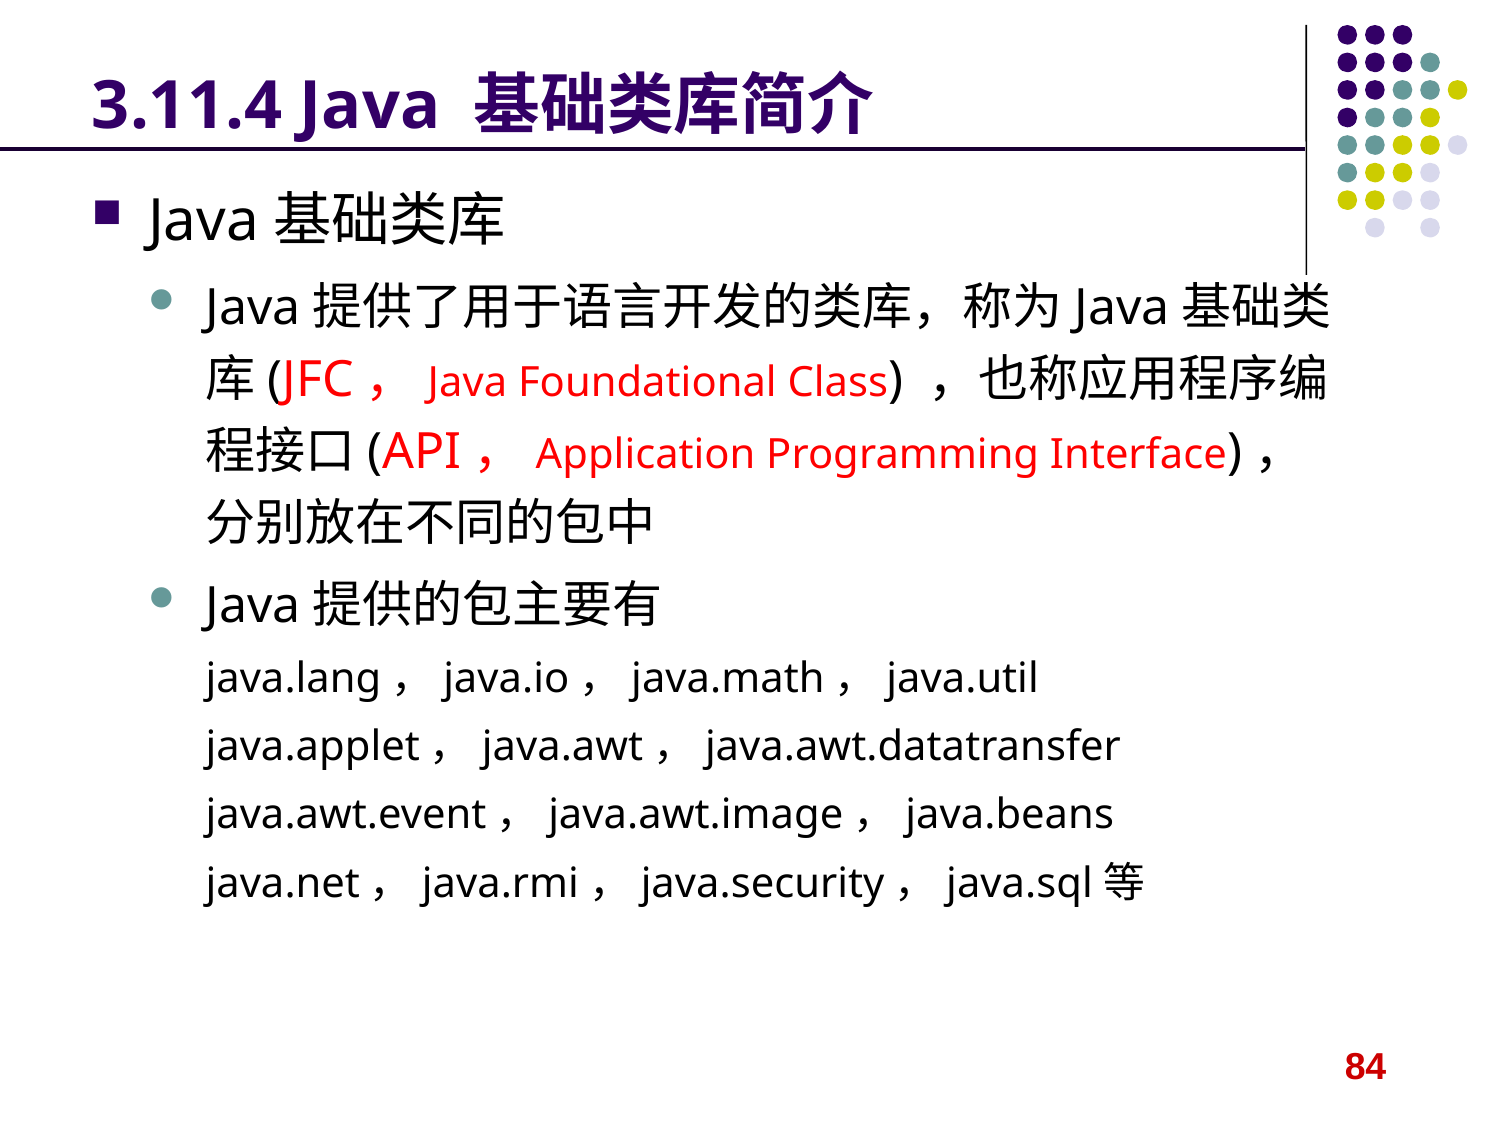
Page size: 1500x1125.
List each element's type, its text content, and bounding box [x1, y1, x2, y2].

title 3.11.4 Java 基础类库简介 [76, 31, 1315, 149]
list Java基础类库 Java提供了用于语言开发的类库，称为Java基础类库(JFC，Java Foundational Class) ，也称应用程序编程接口(API，Application Programming Interface)，分别放在不同的包中 Java提供的包主要有 java.lang，java.io，java.math，java.util java.applet，java.awt，java.awt.datatransfer java.awt.event，java.awt.image，java.beans java.net，java.rmi，java.security，java.sql等 [76, 160, 1365, 1012]
